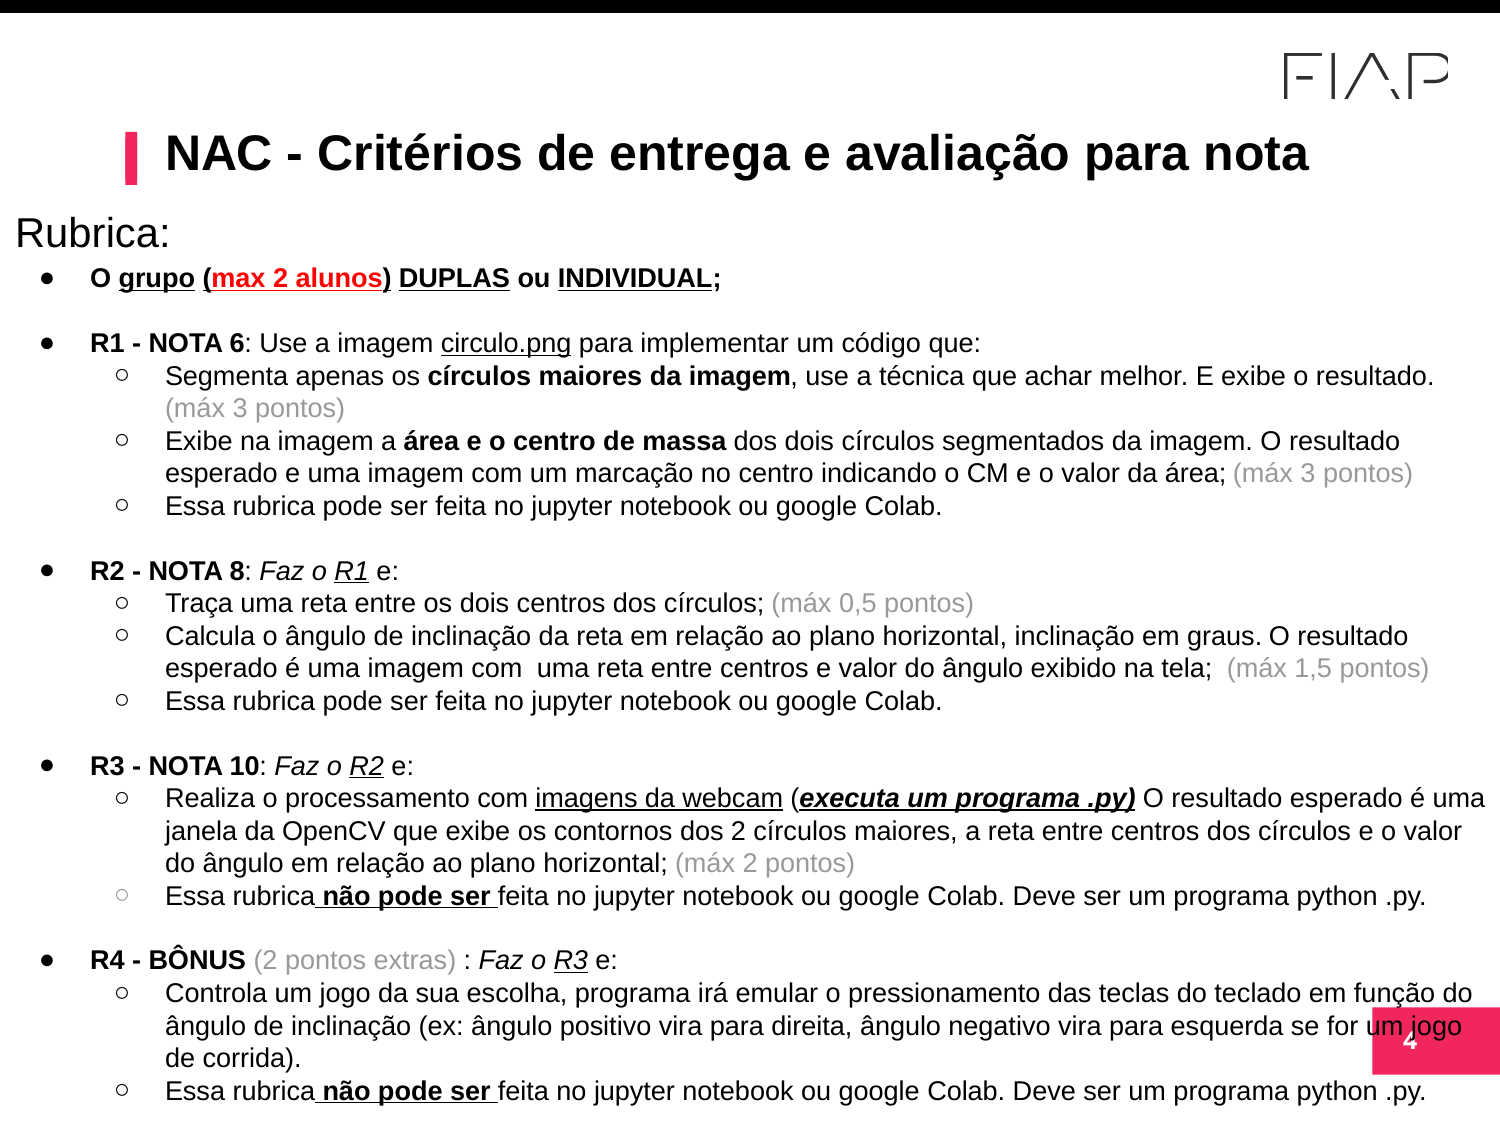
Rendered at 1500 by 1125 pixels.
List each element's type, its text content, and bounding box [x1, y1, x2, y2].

title NAC - Critérios de entrega e avaliação para nota [150, 118, 1350, 184]
text_box Rubrica: O grupo (max 2 alunos) DUPLAS ou INDIVIDUAL; R1 - NOTA 6: Use a imagem circulo.png para implementar um código que: Segmenta apenas os círculos maiores da imagem, use a técnica que achar melhor. E exibe o resultado. (máx 3 pontos) Exibe na imagem a área e o centro de massa dos dois círculos segmentados da imagem. O resultado esperado e uma imagem com um marcação no centro indicando o CM e o valor da área; (máx 3 pontos) Essa rubrica pode ser feita no jupyter notebook ou google Colab. R2 - NOTA 8: Faz o R1 e: Traça uma reta entre os dois centros dos círculos; (máx 0,5 pontos) Calcula o ângulo de inclinação da reta em relação ao plano horizontal, inclinação em graus. O resultado esperado é uma imagem com uma reta entre centros e valor do ângulo exibido na tela; (máx 1,5 pontos) Essa rubrica pode ser feita no jupyter notebook ou google Colab. R3 - NOTA 10: Faz o R2 e: Realiza o processamento com imagens da webcam (executa um programa .py) O resultado esperado é uma janela da OpenCV que exibe os contornos dos 2 círculos maiores, a reta entre centros dos círculos e o valor do ângulo em relação ao plano horizontal; (máx 2 pontos) Essa rubrica não pode ser feita no jupyter notebook ou google Colab. Deve ser um programa python .py. R4 - BÔNUS (2 pontos extras) : Faz o R3 e: Controla um jogo da sua escolha, programa irá emular o pressionamento das teclas do teclado em função do ângulo de inclinação (ex: ângulo positivo vira para direita, ângulo negativo vira para esquerda se for um jogo de corrida). Essa rubrica não pode ser feita no jupyter notebook ou google Colab. Deve ser um programa python .py. [0, 183, 1500, 1121]
picture [1284, 53, 1448, 99]
